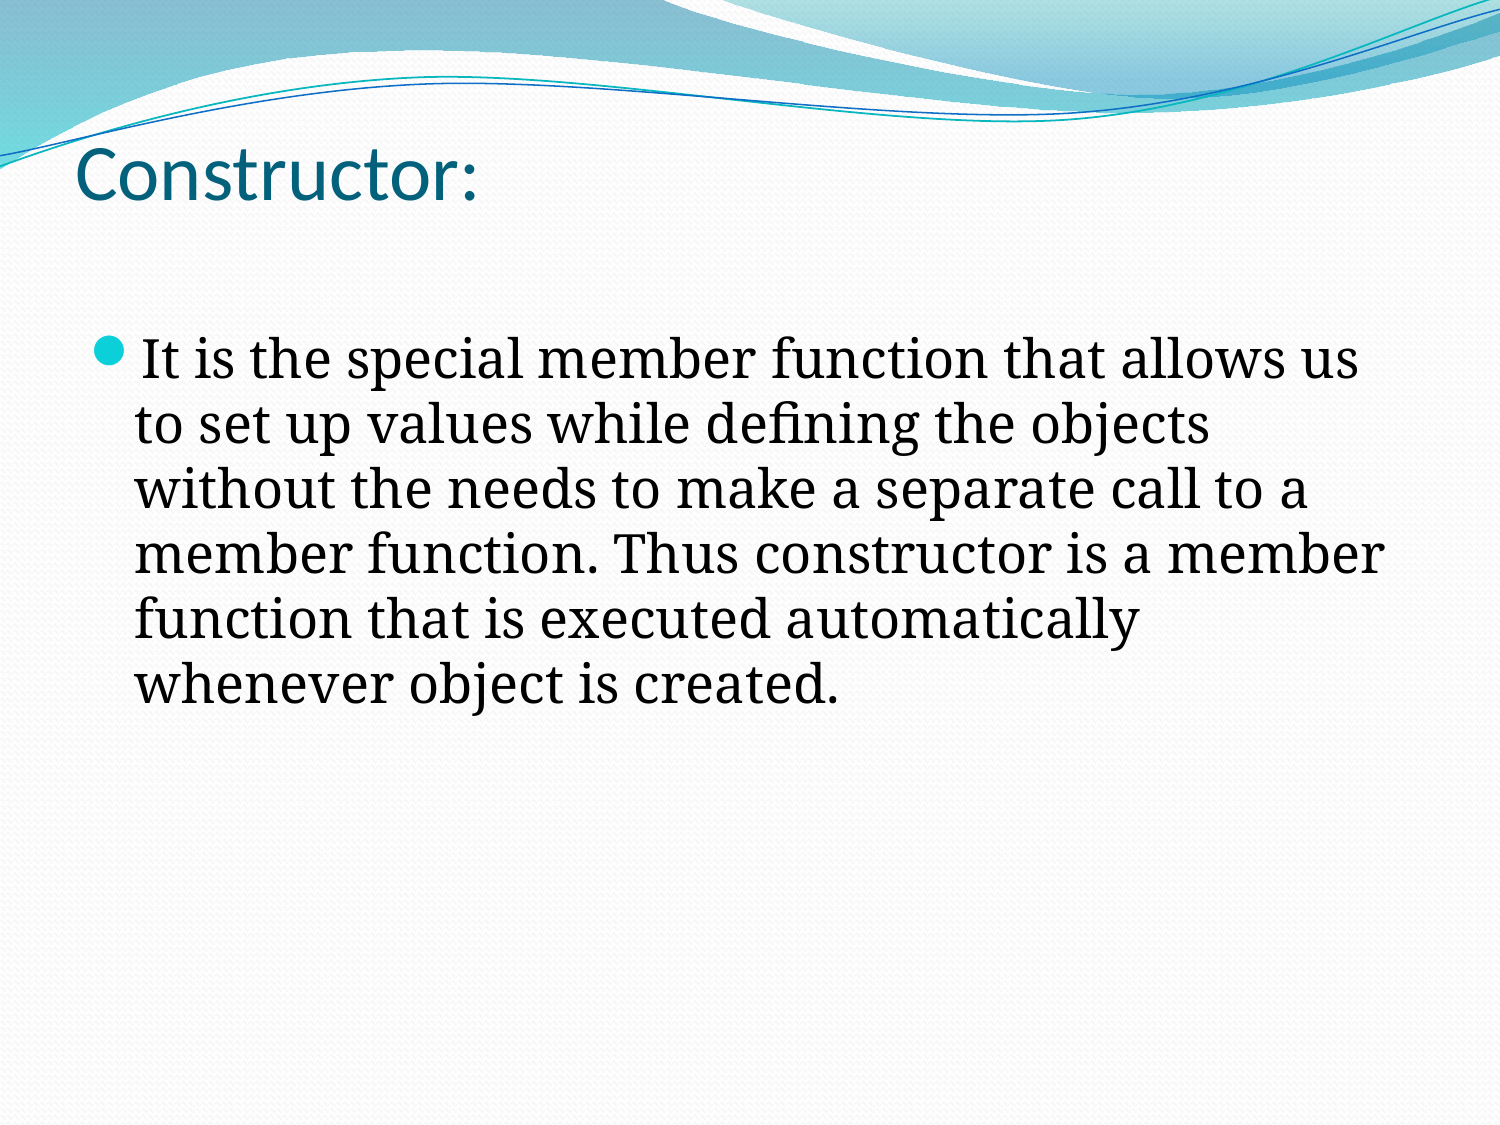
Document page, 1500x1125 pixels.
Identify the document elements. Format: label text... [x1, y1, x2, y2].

list It is the special member function that allows us to set up values while defining the objects without the needs to make a separate call to a member function. Thus constructor is a member function that is executed automatically whenever object is created. [75, 317, 1425, 1038]
title Constructor: [75, 112, 1425, 313]
